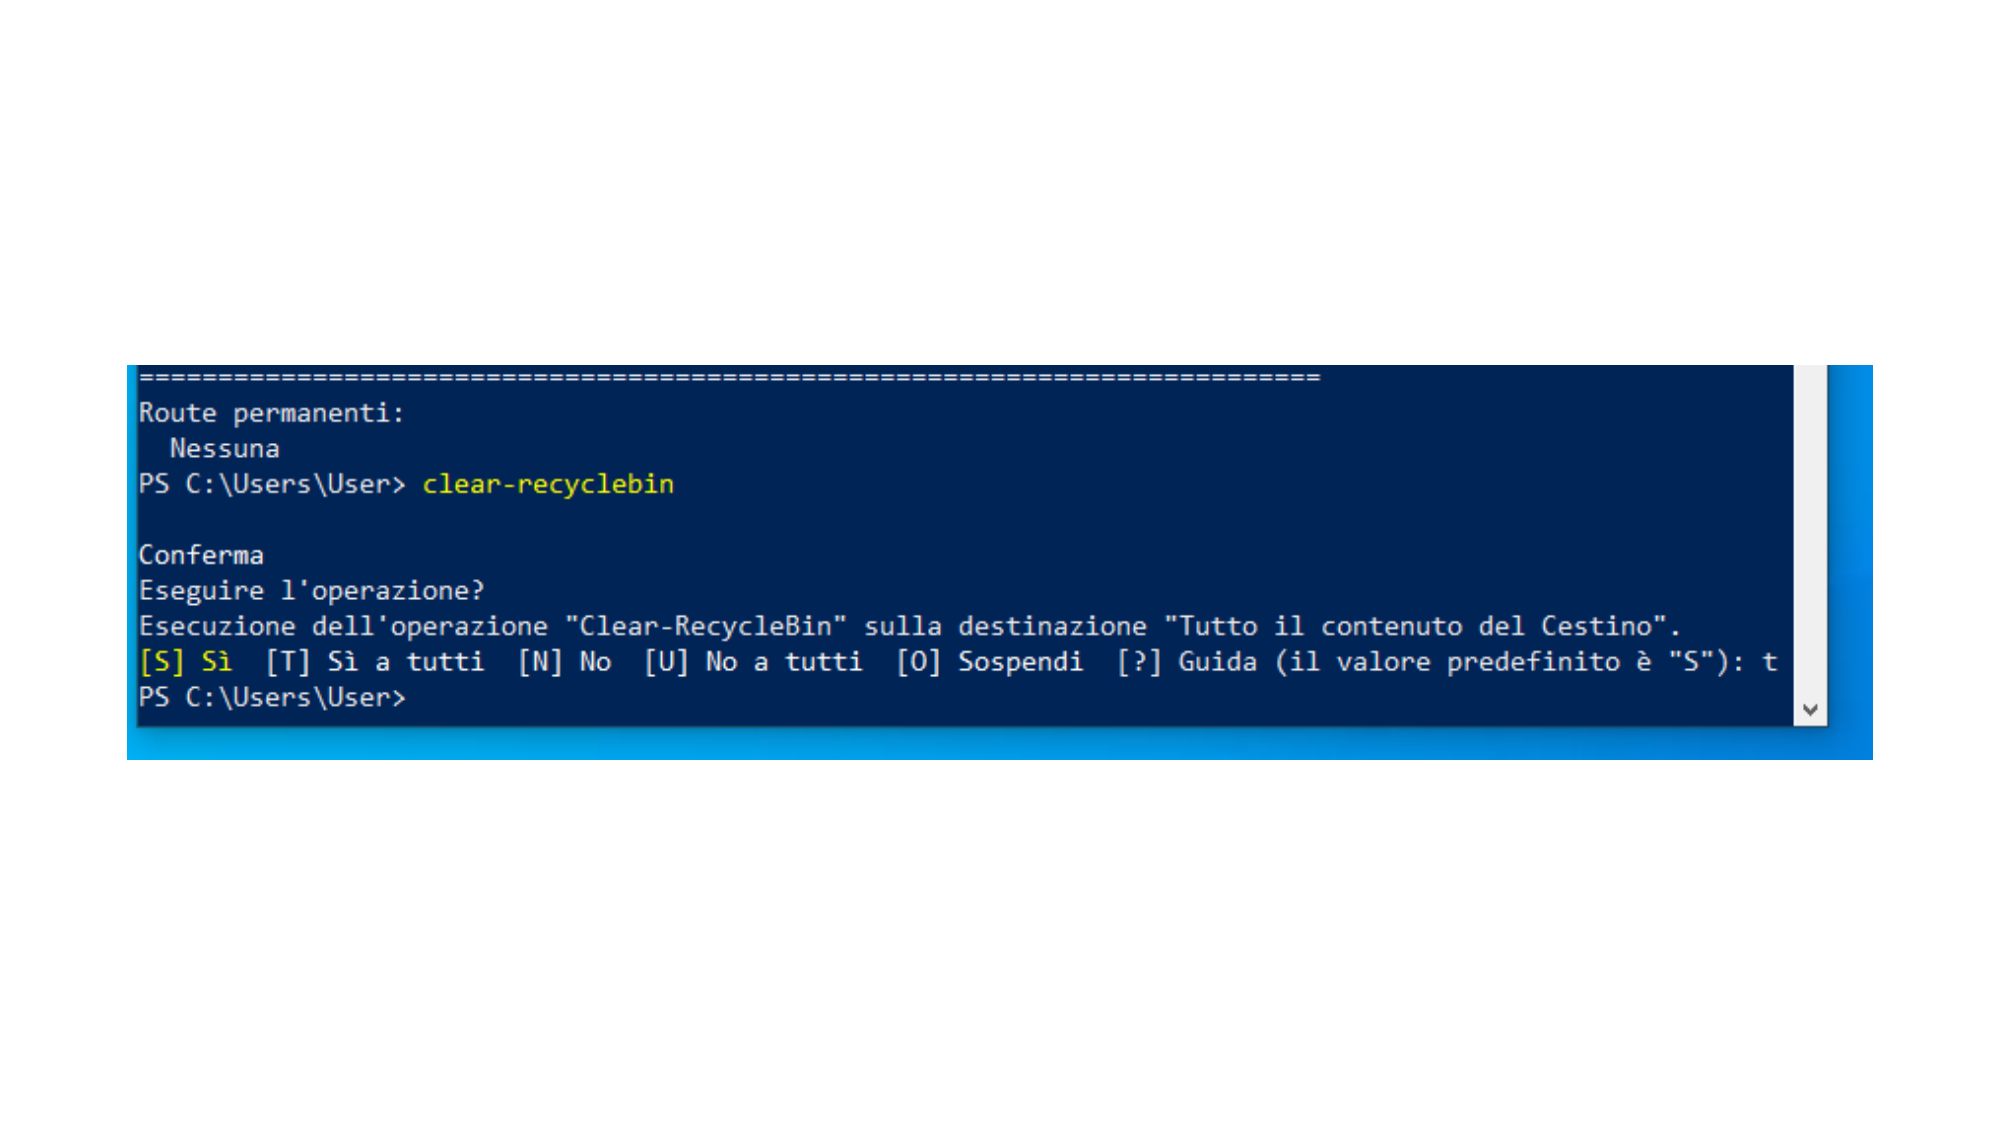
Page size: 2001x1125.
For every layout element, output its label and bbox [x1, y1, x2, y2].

list [127, 365, 1873, 760]
